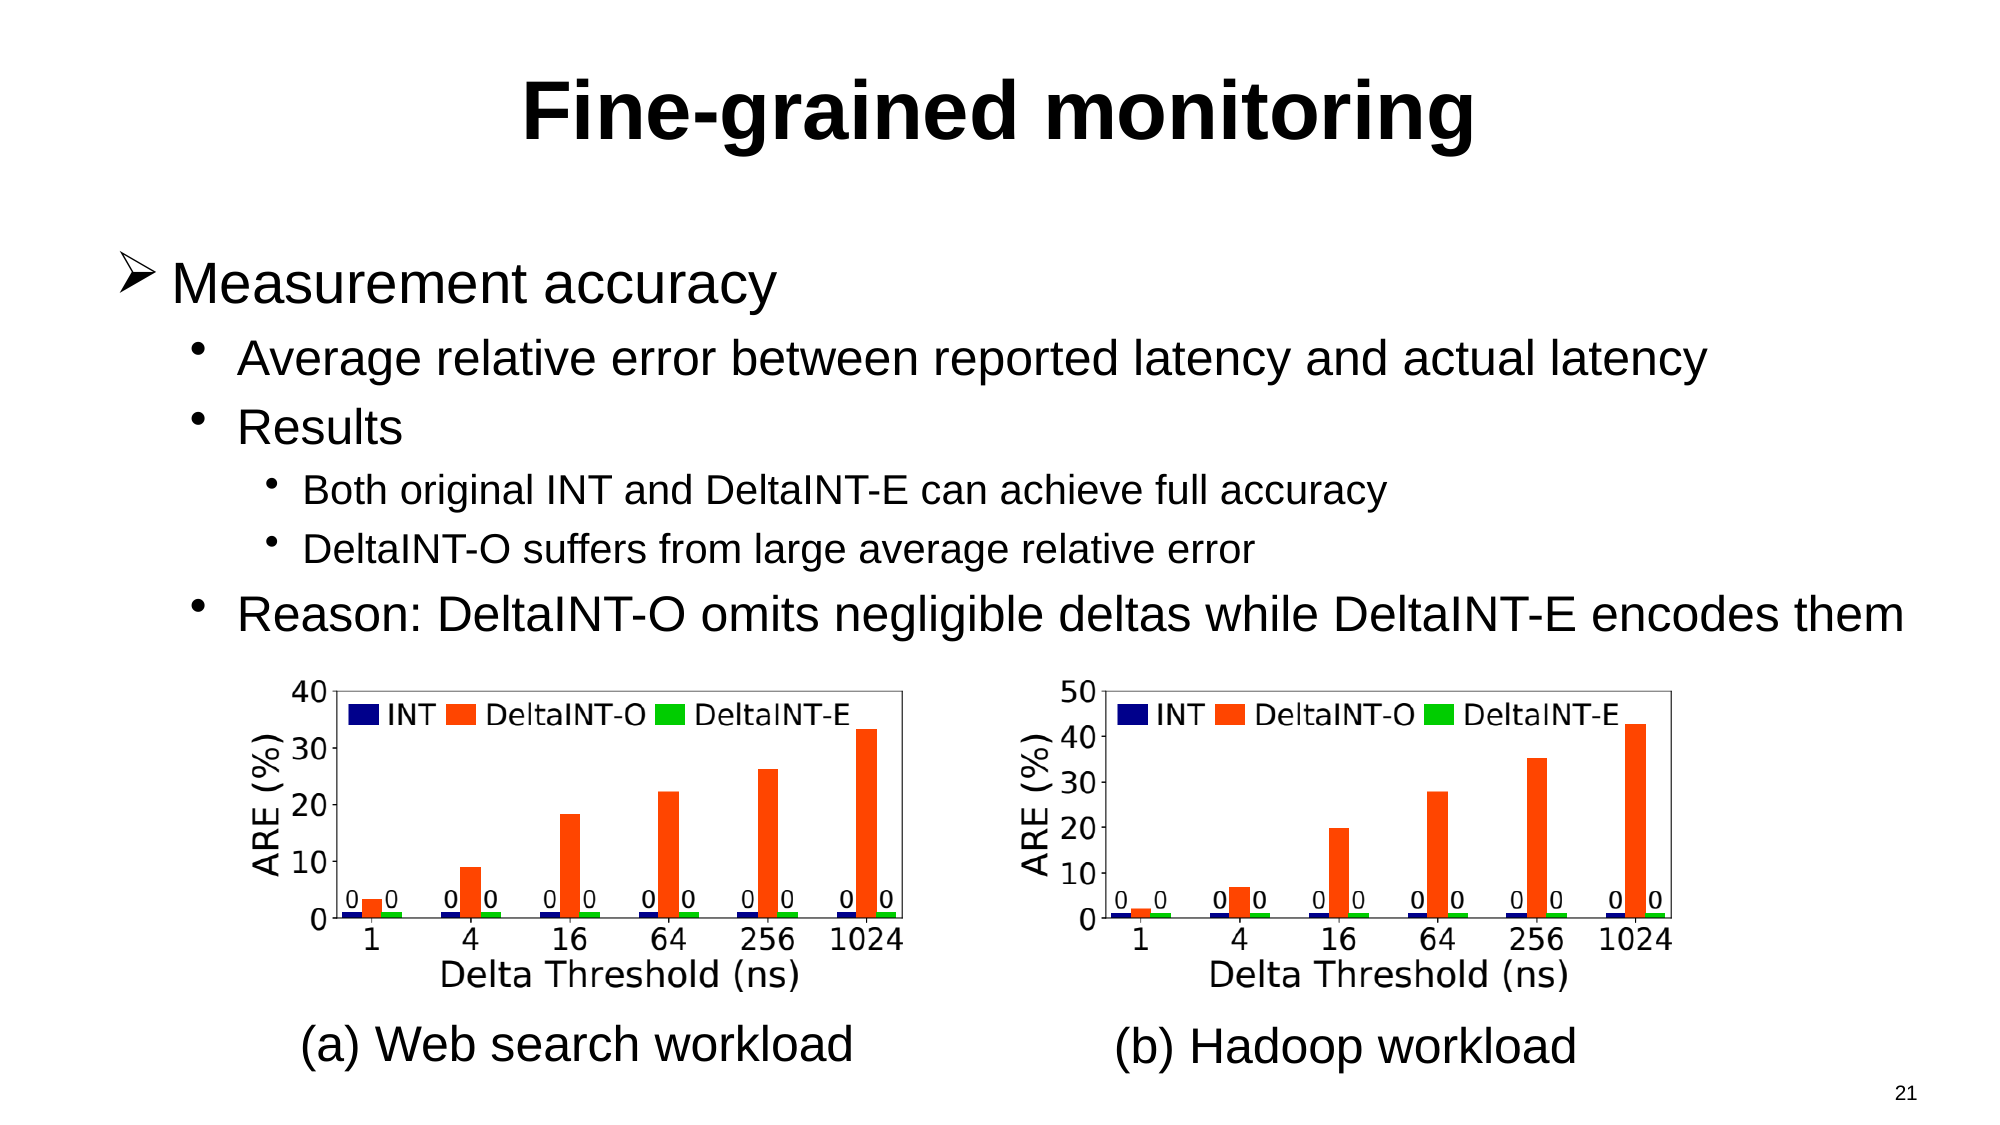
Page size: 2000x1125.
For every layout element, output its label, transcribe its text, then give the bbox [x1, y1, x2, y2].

list Measurement accuracy Average relative error between reported latency and actual latency Results Both original INT and DeltaINT-E can achieve full accuracy DeltaINT-O suffers from large average relative error Reason: DeltaINT-O omits negligible deltas while DeltaINT-E encodes them [99, 237, 1957, 1005]
slide_number 21 [1466, 1072, 1933, 1125]
text_box (a) Web search workload [285, 1016, 870, 1079]
picture [237, 666, 918, 1007]
text_box (b) Hadoop workload [1099, 1016, 1593, 1082]
title Fine-grained monitoring [99, 12, 1900, 200]
picture [1006, 666, 1686, 1007]
